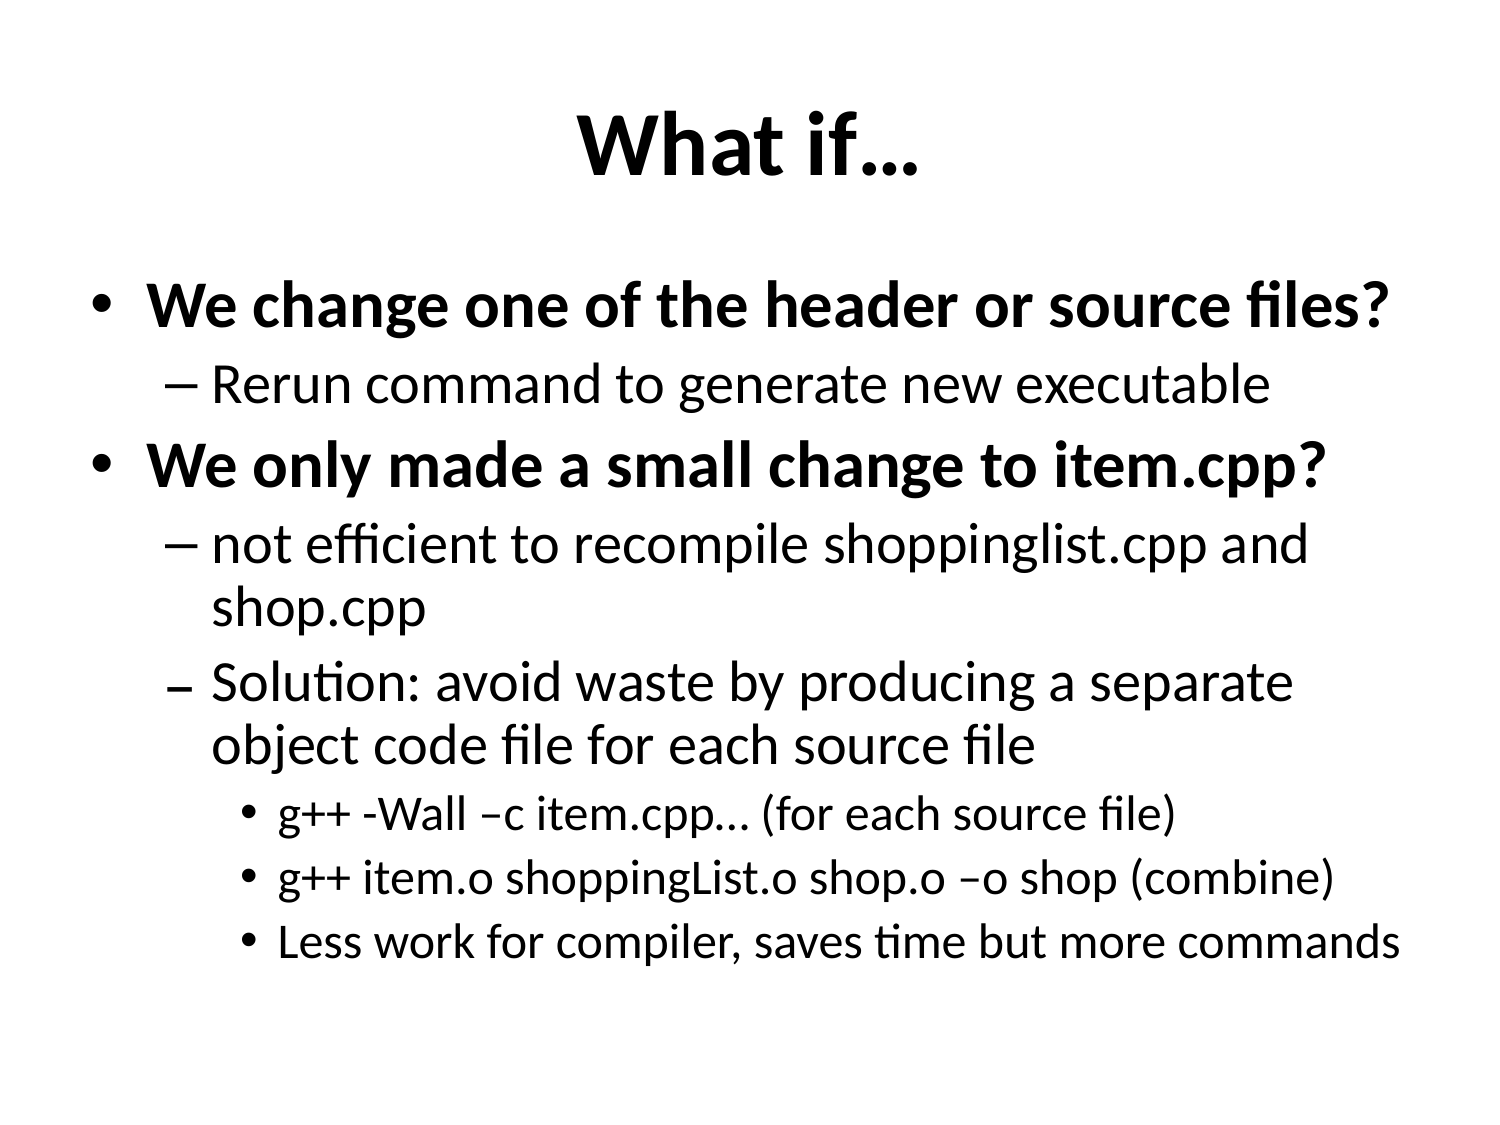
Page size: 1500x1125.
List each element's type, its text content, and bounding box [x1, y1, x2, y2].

title What if… [75, 45, 1425, 233]
list We change one of the header or source files? Rerun command to generate new executable We only made a small change to item.cpp? not efficient to recompile shoppinglist.cpp and shop.cpp Solution: avoid waste by producing a separate object code file for each source file g++ -Wall –c item.cpp… (for each source file) g++ item.o shoppingList.o shop.o –o shop (combine) Less work for compiler, saves time but more commands [75, 262, 1425, 1005]
